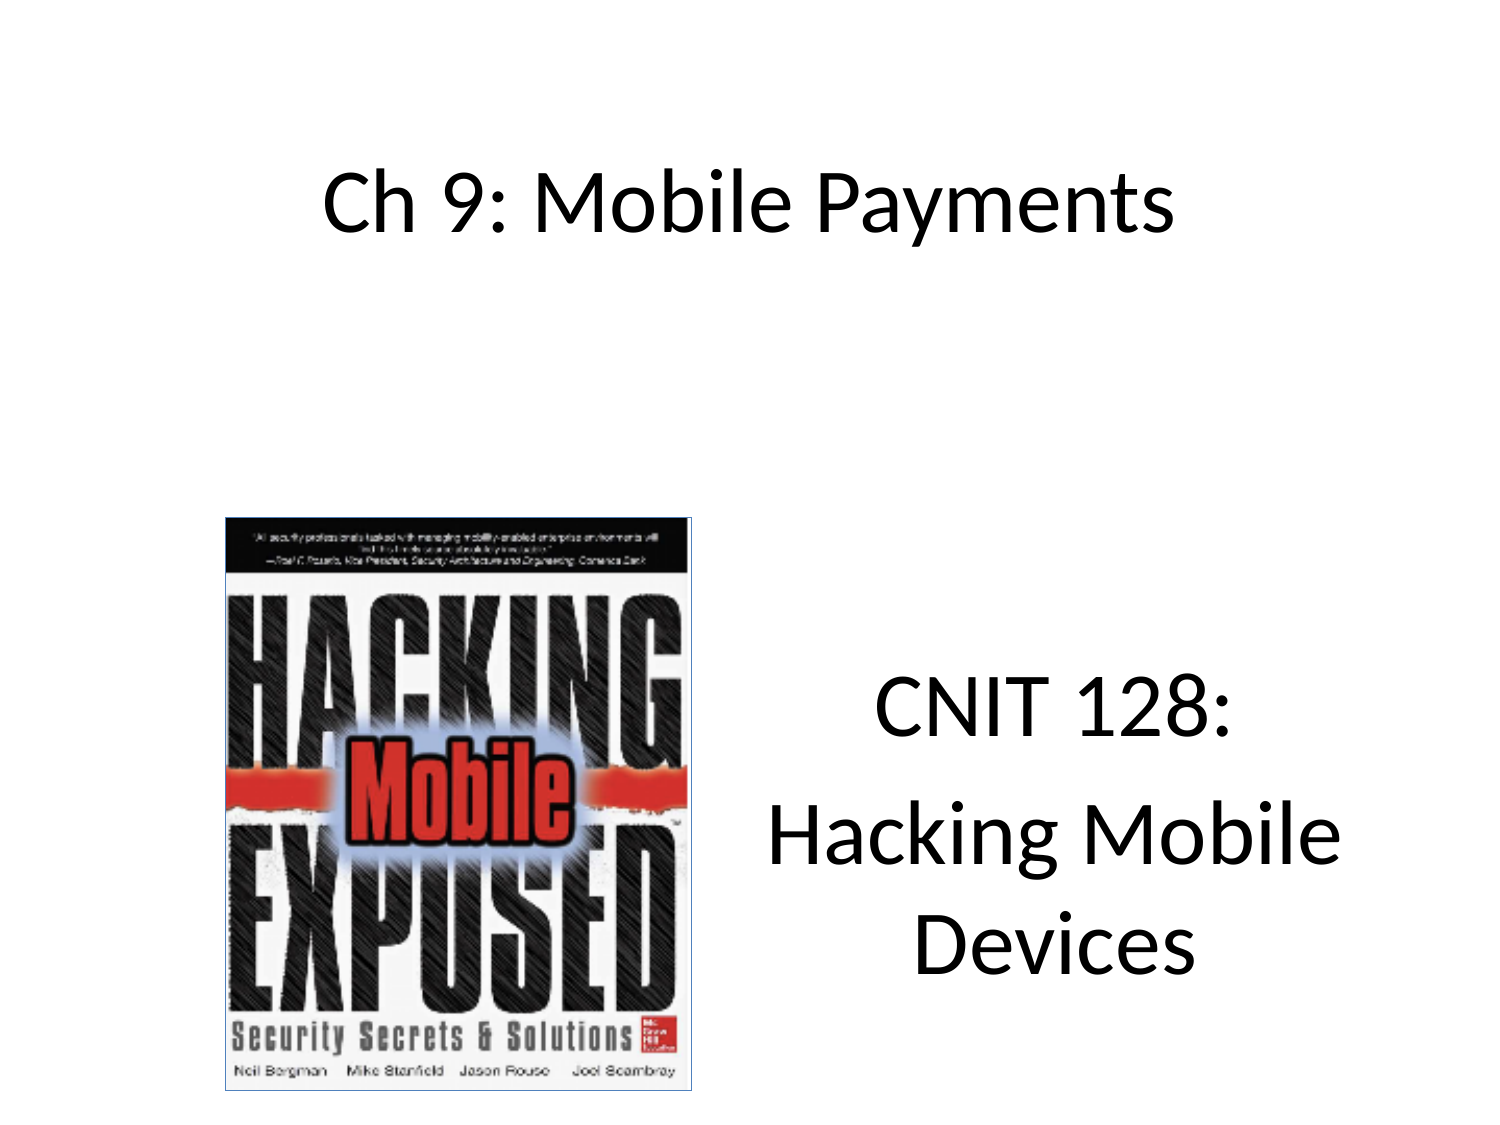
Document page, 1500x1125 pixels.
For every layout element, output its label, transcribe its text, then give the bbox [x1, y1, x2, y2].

picture [225, 517, 693, 1091]
subtitle CNIT 128: Hacking Mobile Devices [722, 637, 1388, 1045]
title Ch 9: Mobile Payments [112, 74, 1388, 316]
